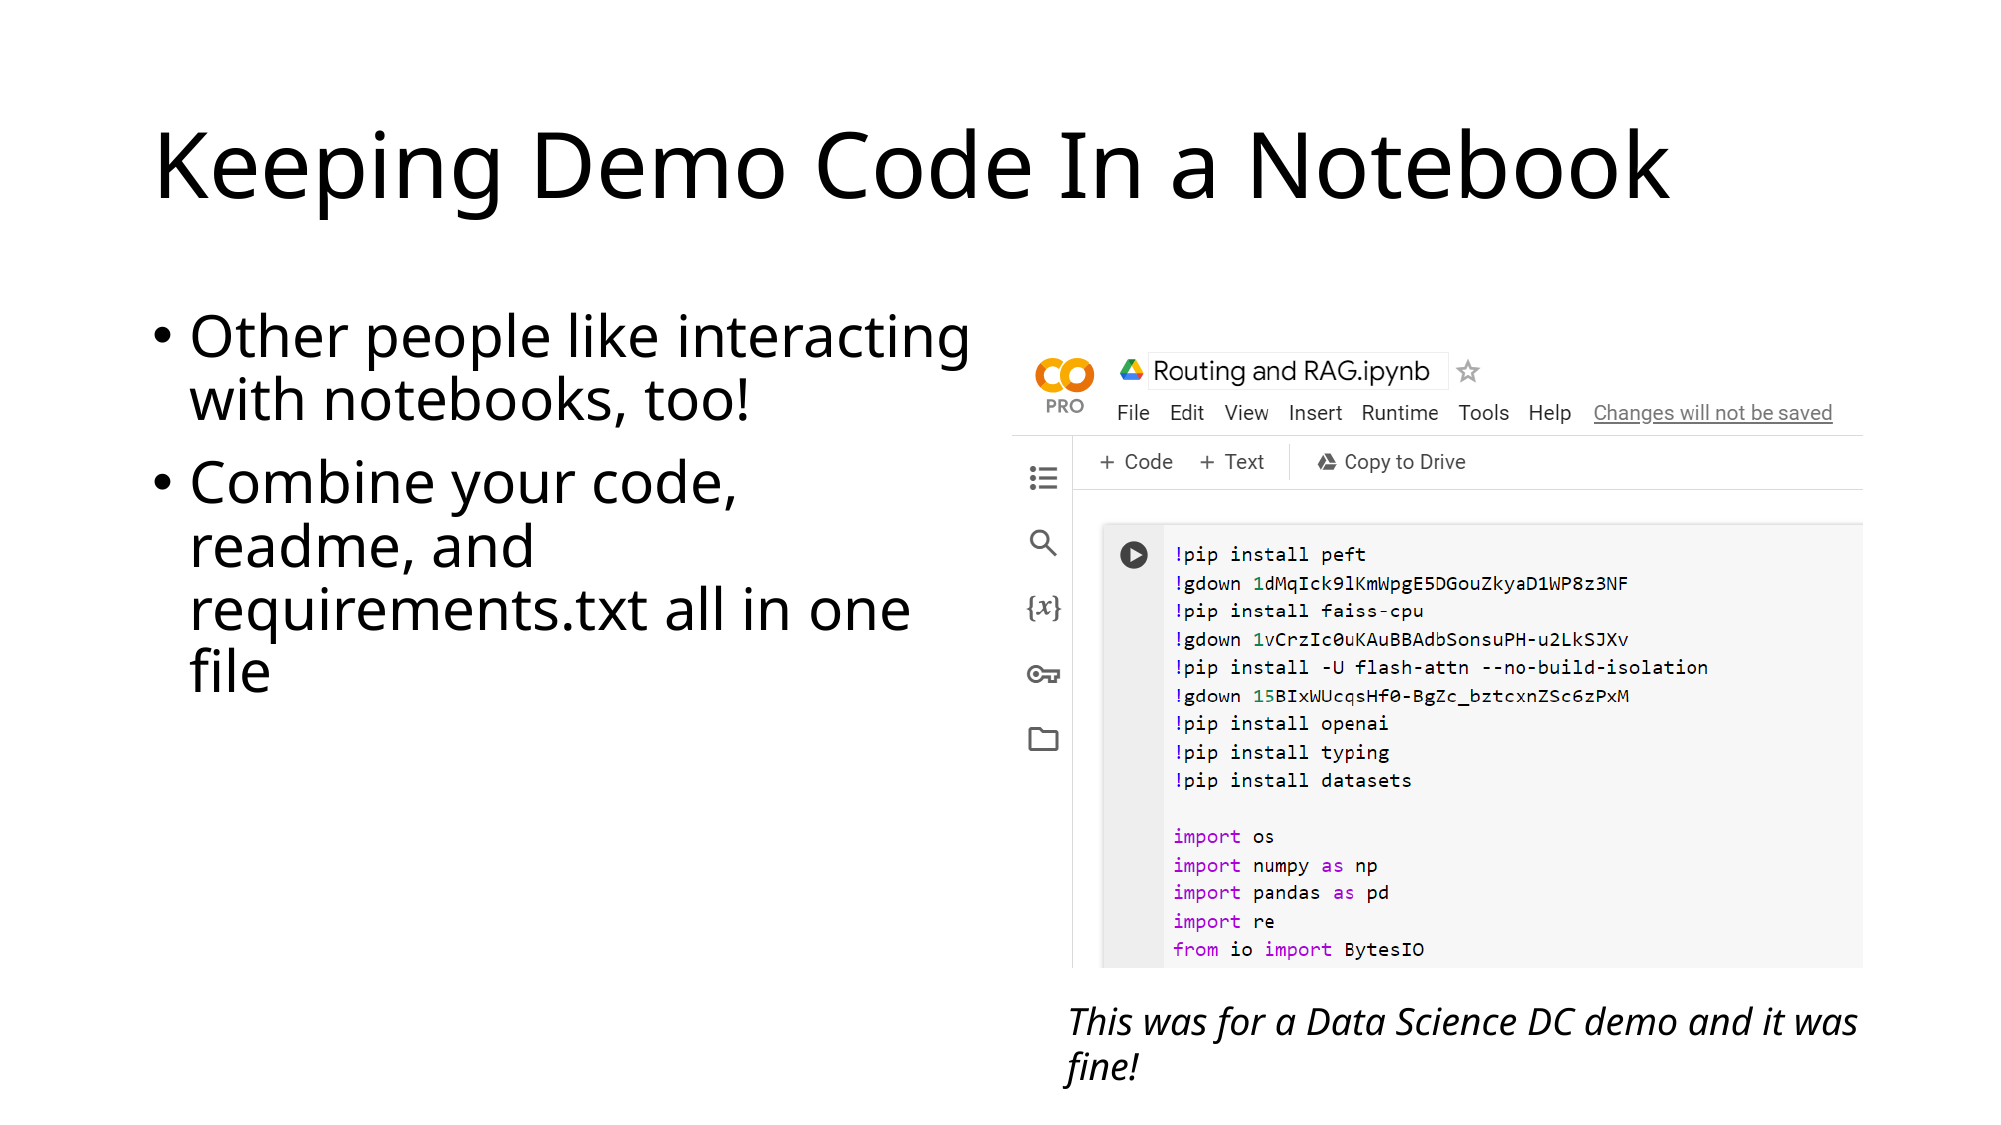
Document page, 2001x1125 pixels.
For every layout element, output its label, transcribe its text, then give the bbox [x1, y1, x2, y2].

list Other people like interacting with notebooks, too! Combine your code, readme, and requirements.txt all in one file [137, 299, 988, 1014]
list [1011, 344, 1863, 969]
text_box This was for a Data Science DC demo and it was fine! [1052, 990, 1879, 1095]
title Keeping Demo Code In a Notebook [137, 59, 1863, 278]
